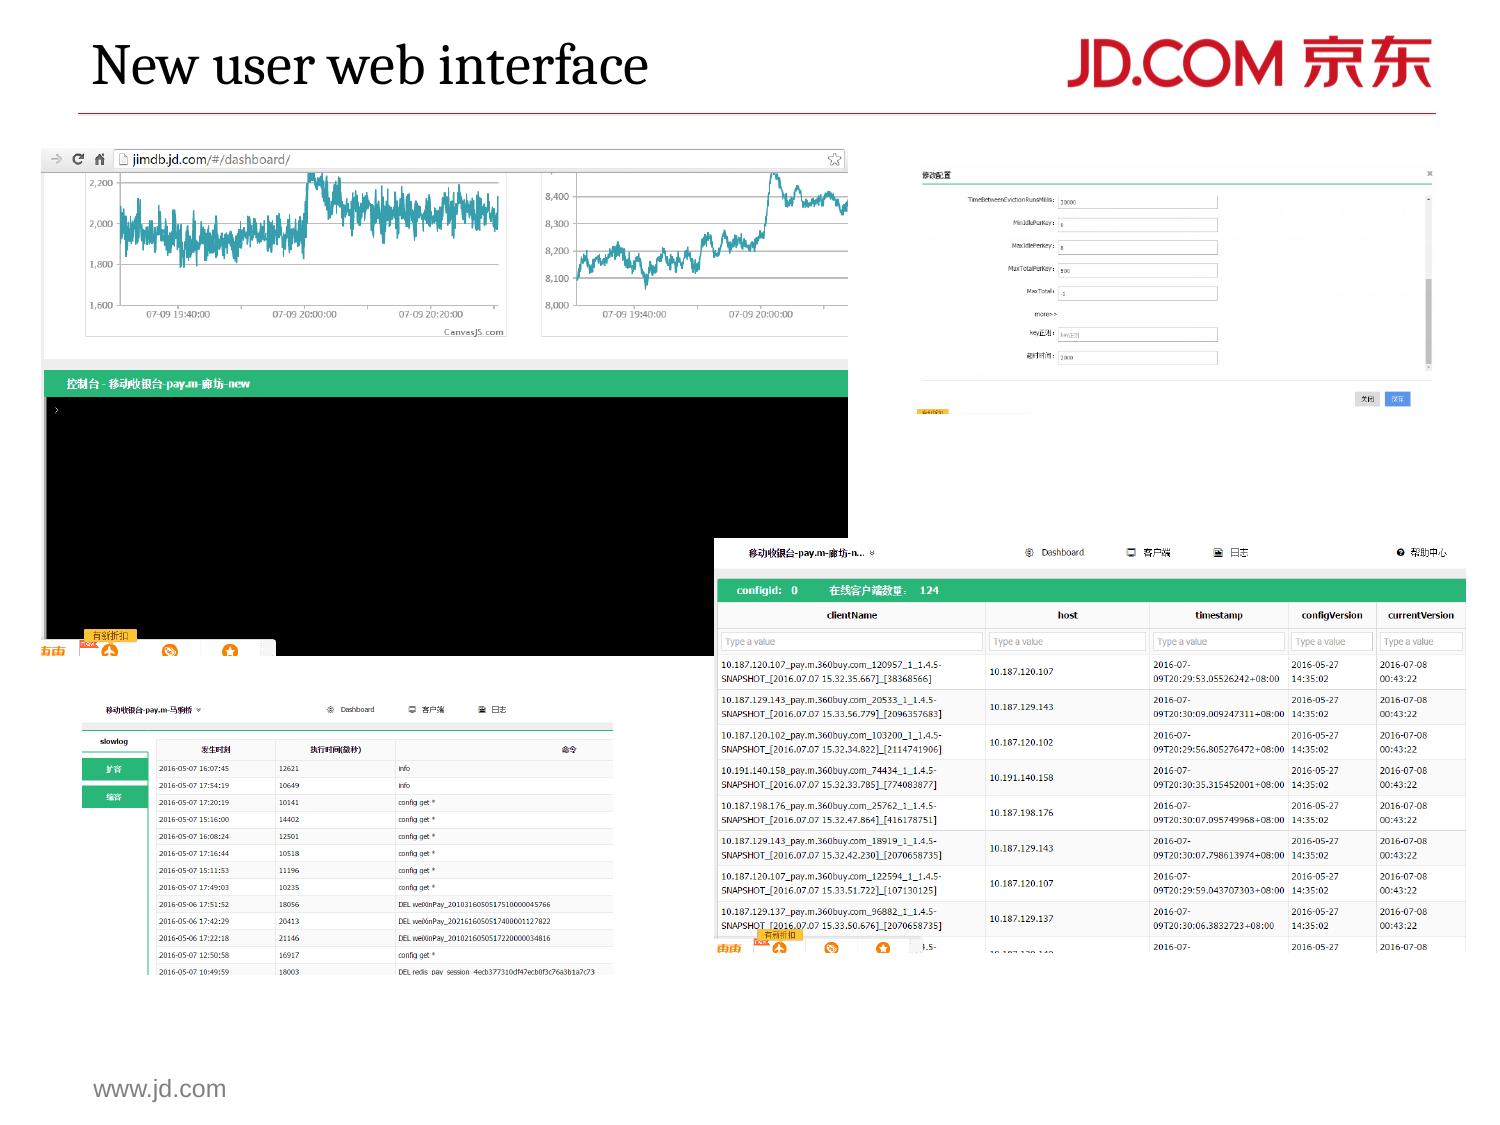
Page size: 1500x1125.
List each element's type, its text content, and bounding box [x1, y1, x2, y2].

picture [40, 148, 1466, 953]
picture [1061, 30, 1437, 94]
picture [914, 163, 1436, 414]
text_box New user web interface [76, 19, 998, 104]
picture [82, 699, 613, 975]
